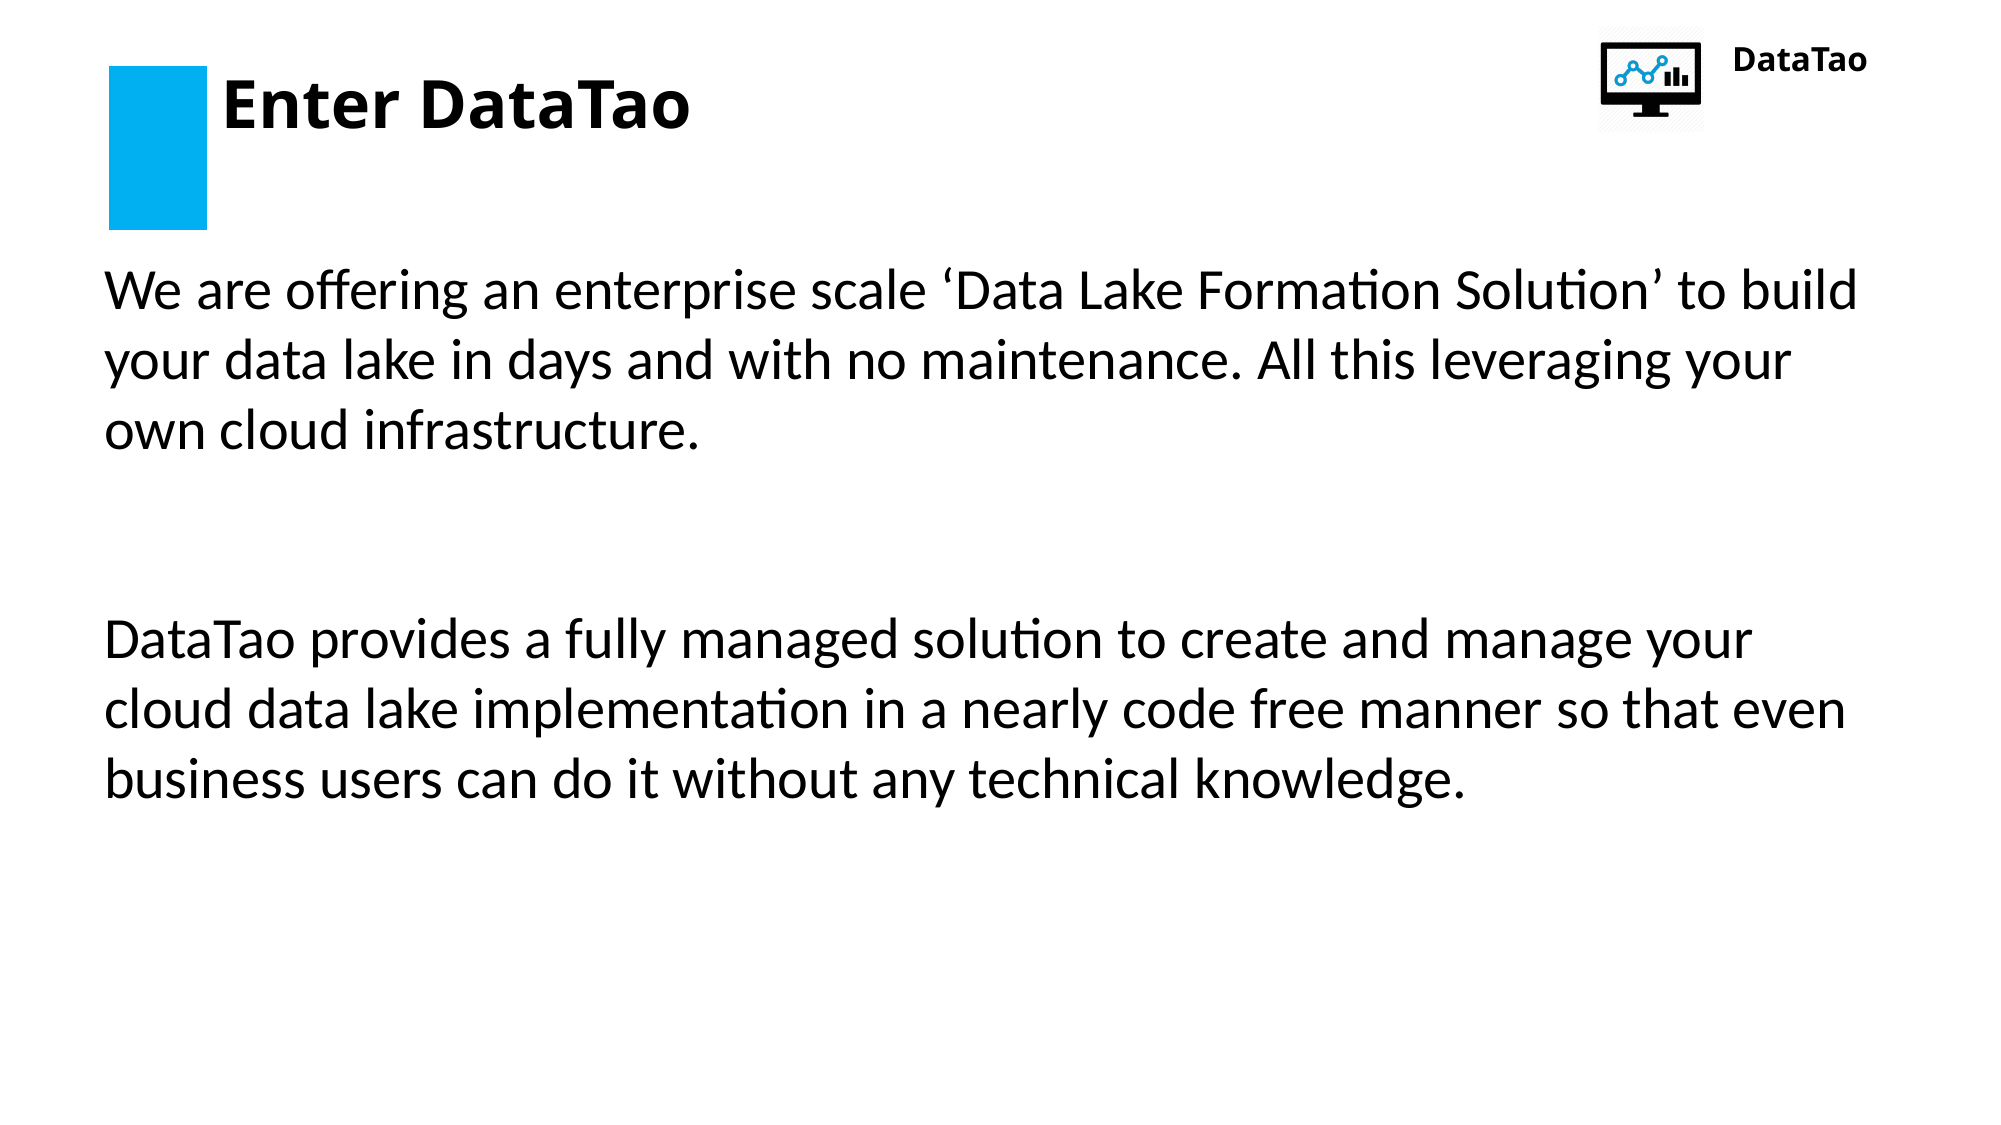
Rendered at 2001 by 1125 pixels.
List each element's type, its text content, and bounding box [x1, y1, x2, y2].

text_box We are offering an enterprise scale ‘Data Lake Formation Solution’ to build your data lake in days and with no maintenance. All this leveraging your own cloud infrastructure. DataTao provides a fully managed solution to create and manage your cloud data lake implementation in a nearly code free manner so that even business users can do it without any technical knowledge. [89, 243, 1911, 948]
text_box [109, 66, 207, 230]
text_box DataTao [1717, 30, 1883, 86]
text_box Enter DataTao [206, 54, 1228, 150]
picture [1597, 25, 1705, 133]
